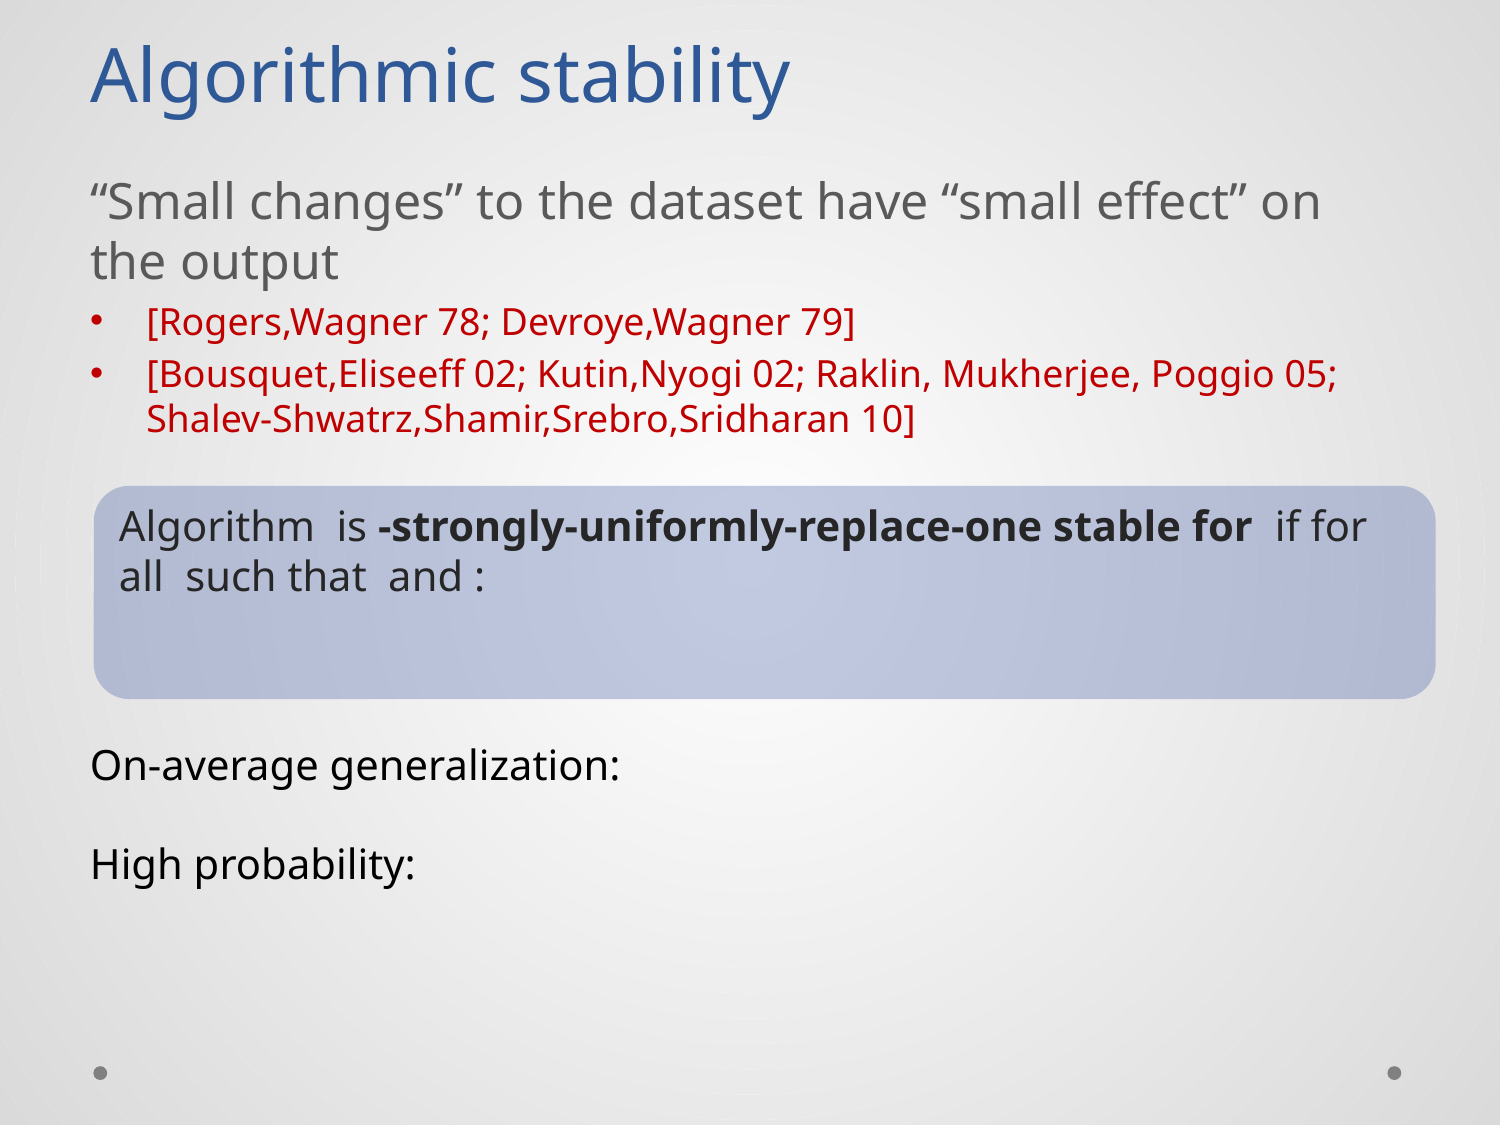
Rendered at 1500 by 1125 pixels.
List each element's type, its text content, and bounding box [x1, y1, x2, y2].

title Algorithmic stability [75, 0, 1425, 125]
list “Small changes” to the dataset have “small effect” on the output [Rogers,Wagner 78; Devroye,Wagner 79] [Bousquet,Eliseeff 02; Kutin,Nyogi 02; Raklin, Mukherjee, Poggio 05; Shalev-Shwatrz,Shamir,Srebro,Sridharan 10] [75, 162, 1425, 1005]
